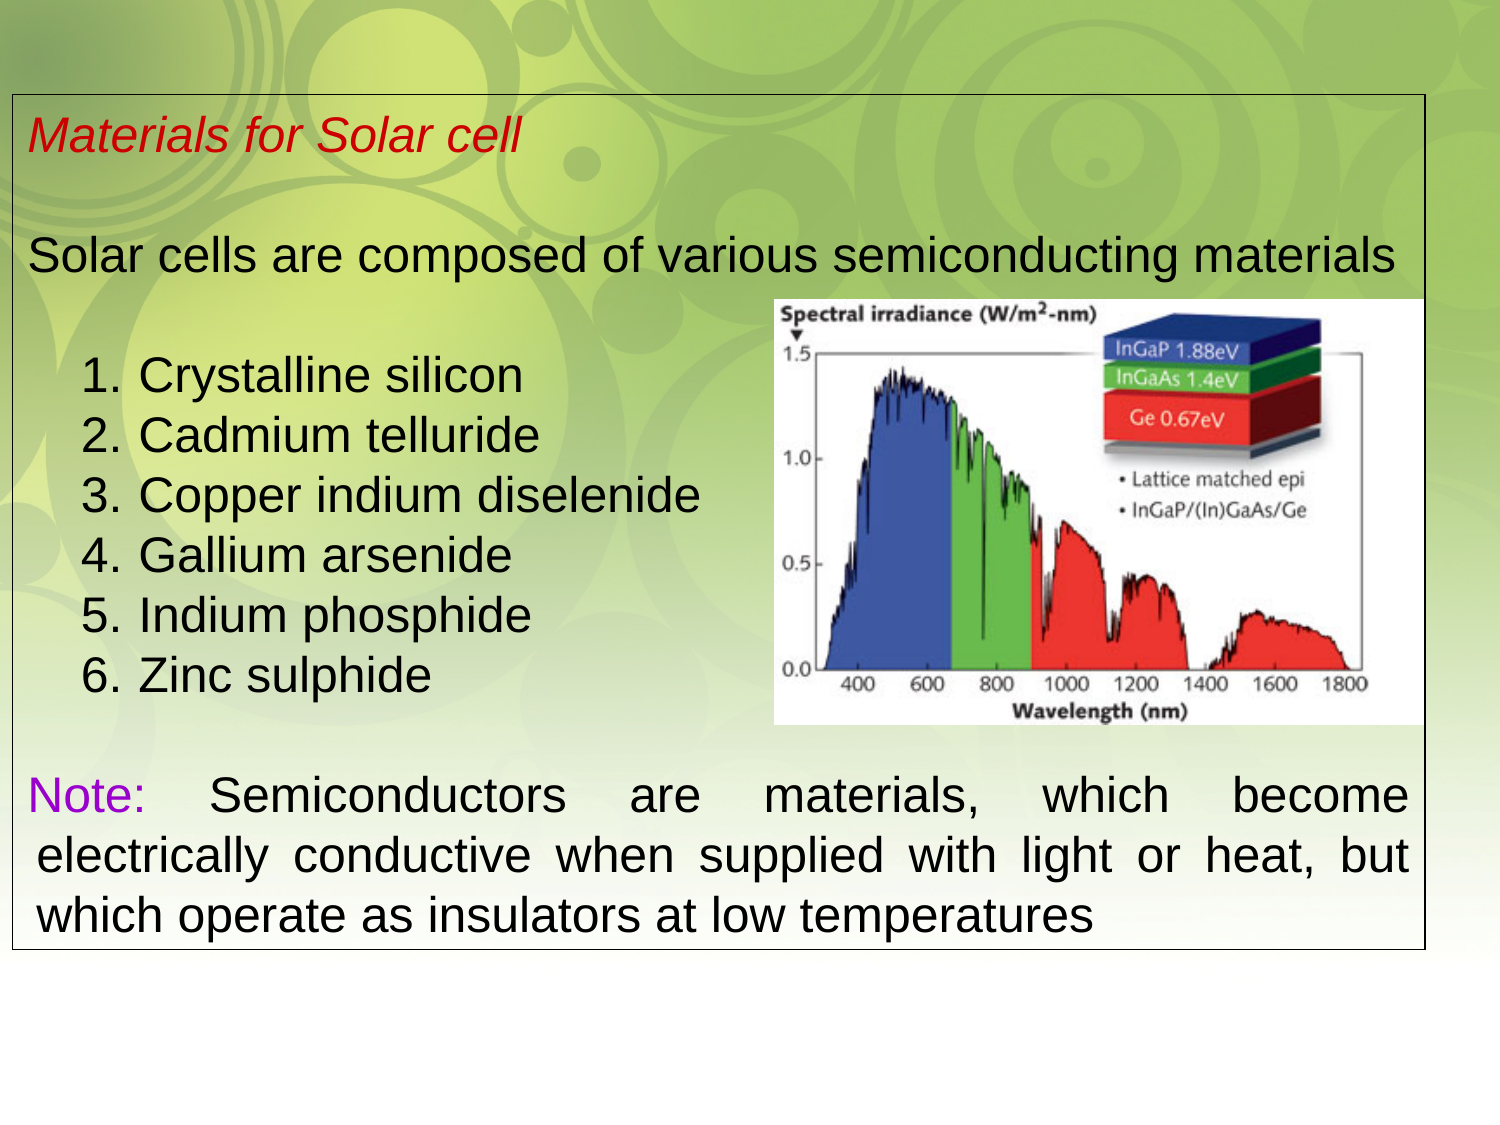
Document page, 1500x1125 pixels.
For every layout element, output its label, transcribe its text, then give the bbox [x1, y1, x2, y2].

picture [0, 0, 1500, 1125]
text_box Materials for Solar cell Solar cells are composed of various semiconducting materials Crystalline silicon Cadmium telluride Copper indium diselenide Gallium arsenide Indium phosphide Zinc sulphide Note: Semiconductors are materials, which become electrically conductive when supplied with light or heat, but which operate as insulators at low temperatures [12, 94, 1425, 950]
